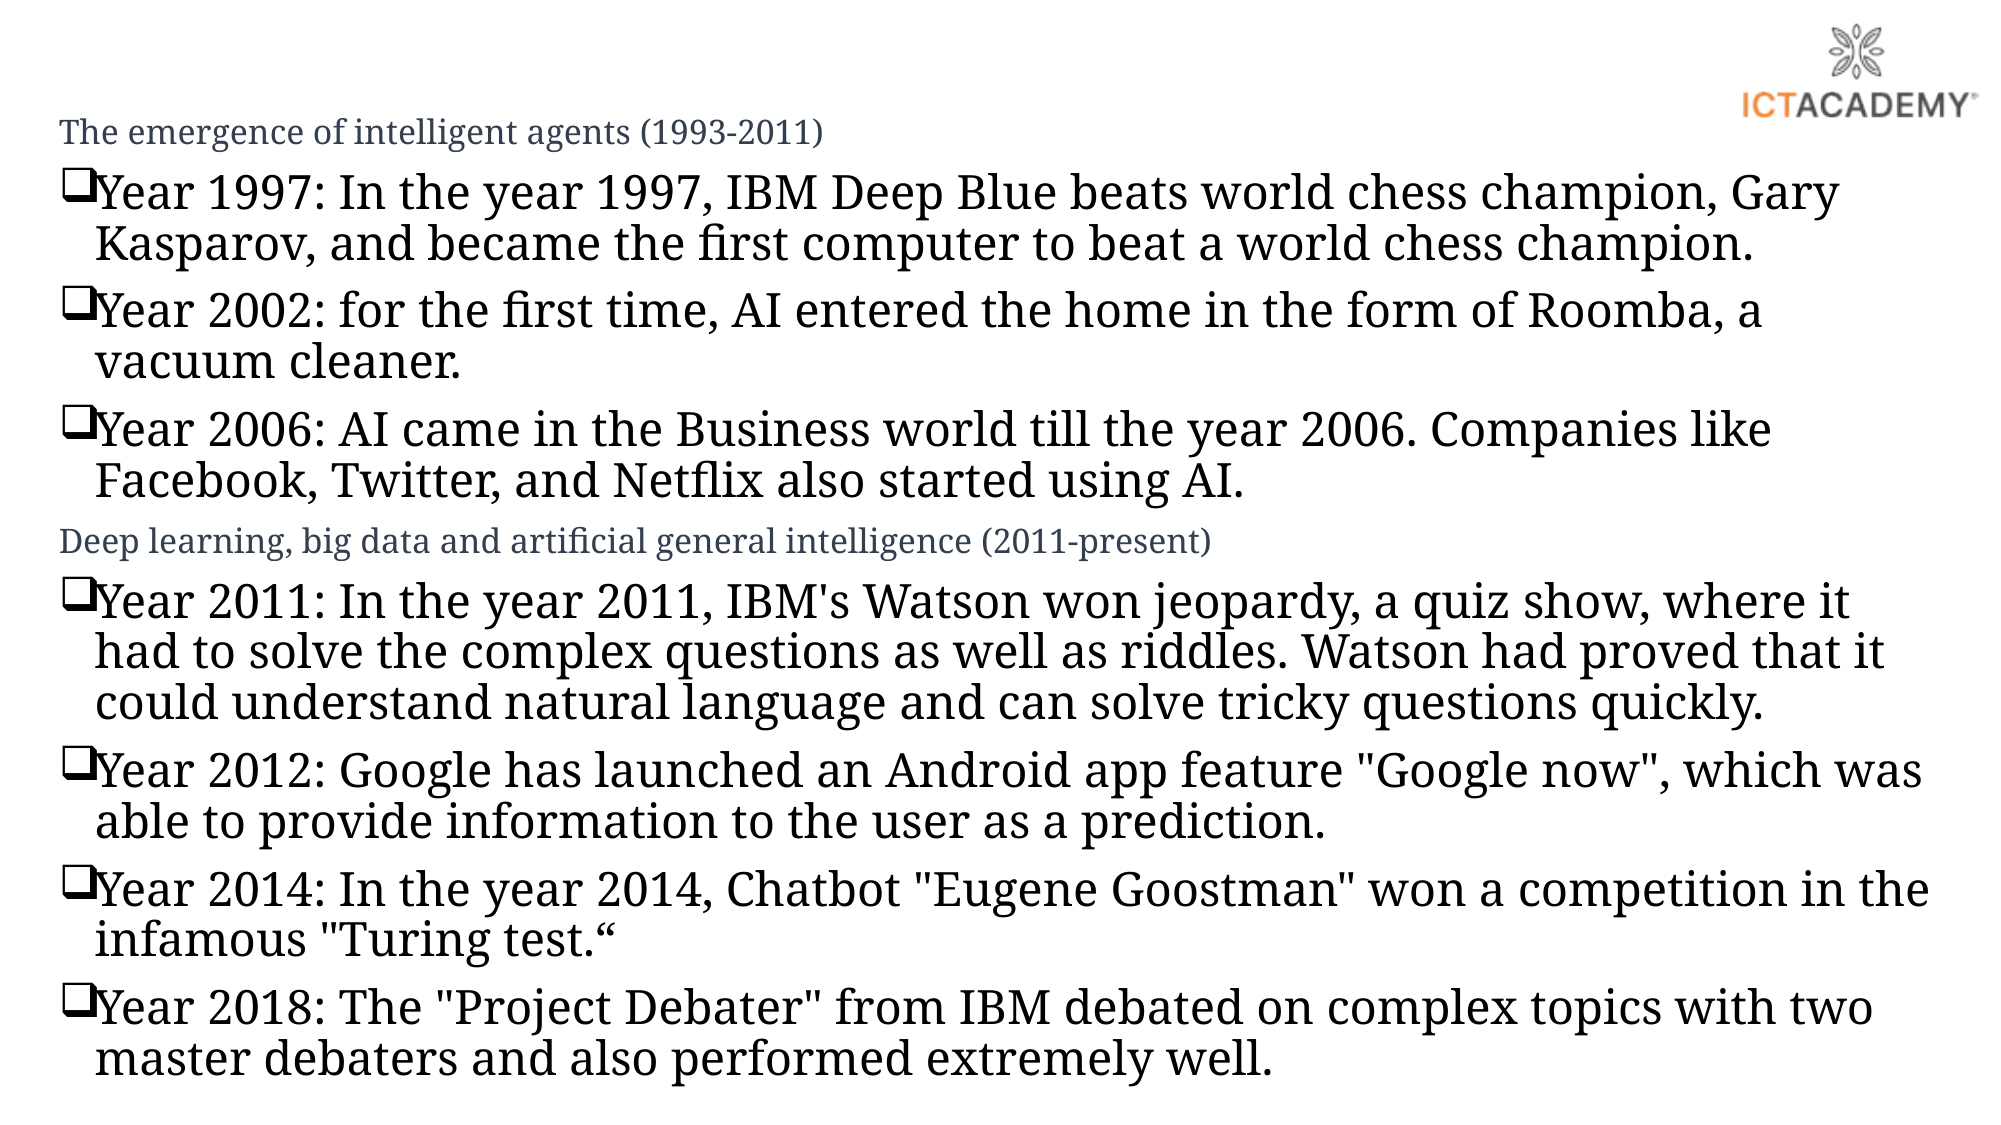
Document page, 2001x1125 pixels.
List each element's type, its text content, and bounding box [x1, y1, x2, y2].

picture [1743, 22, 1979, 120]
list The emergence of intelligent agents (1993-2011) Year 1997: In the year 1997, IBM Deep Blue beats world chess champion, Gary Kasparov, and became the first computer to beat a world chess champion. Year 2002: for the first time, AI entered the home in the form of Roomba, a vacuum cleaner. Year 2006: AI came in the Business world till the year 2006. Companies like Facebook, Twitter, and Netflix also started using AI. Deep learning, big data and artificial general intelligence (2011-present) Year 2011: In the year 2011, IBM's Watson won jeopardy, a quiz show, where it had to solve the complex questions as well as riddles. Watson had proved that it could understand natural language and can solve tricky questions quickly. Year 2012: Google has launched an Android app feature "Google now", which was able to provide information to the user as a prediction. Year 2014: In the year 2014, Chatbot "Eugene Goostman" won a competition in the infamous "Turing test.“ Year 2018: The "Project Debater" from IBM debated on complex topics with two master debaters and also performed extremely well. [43, 107, 1954, 1107]
